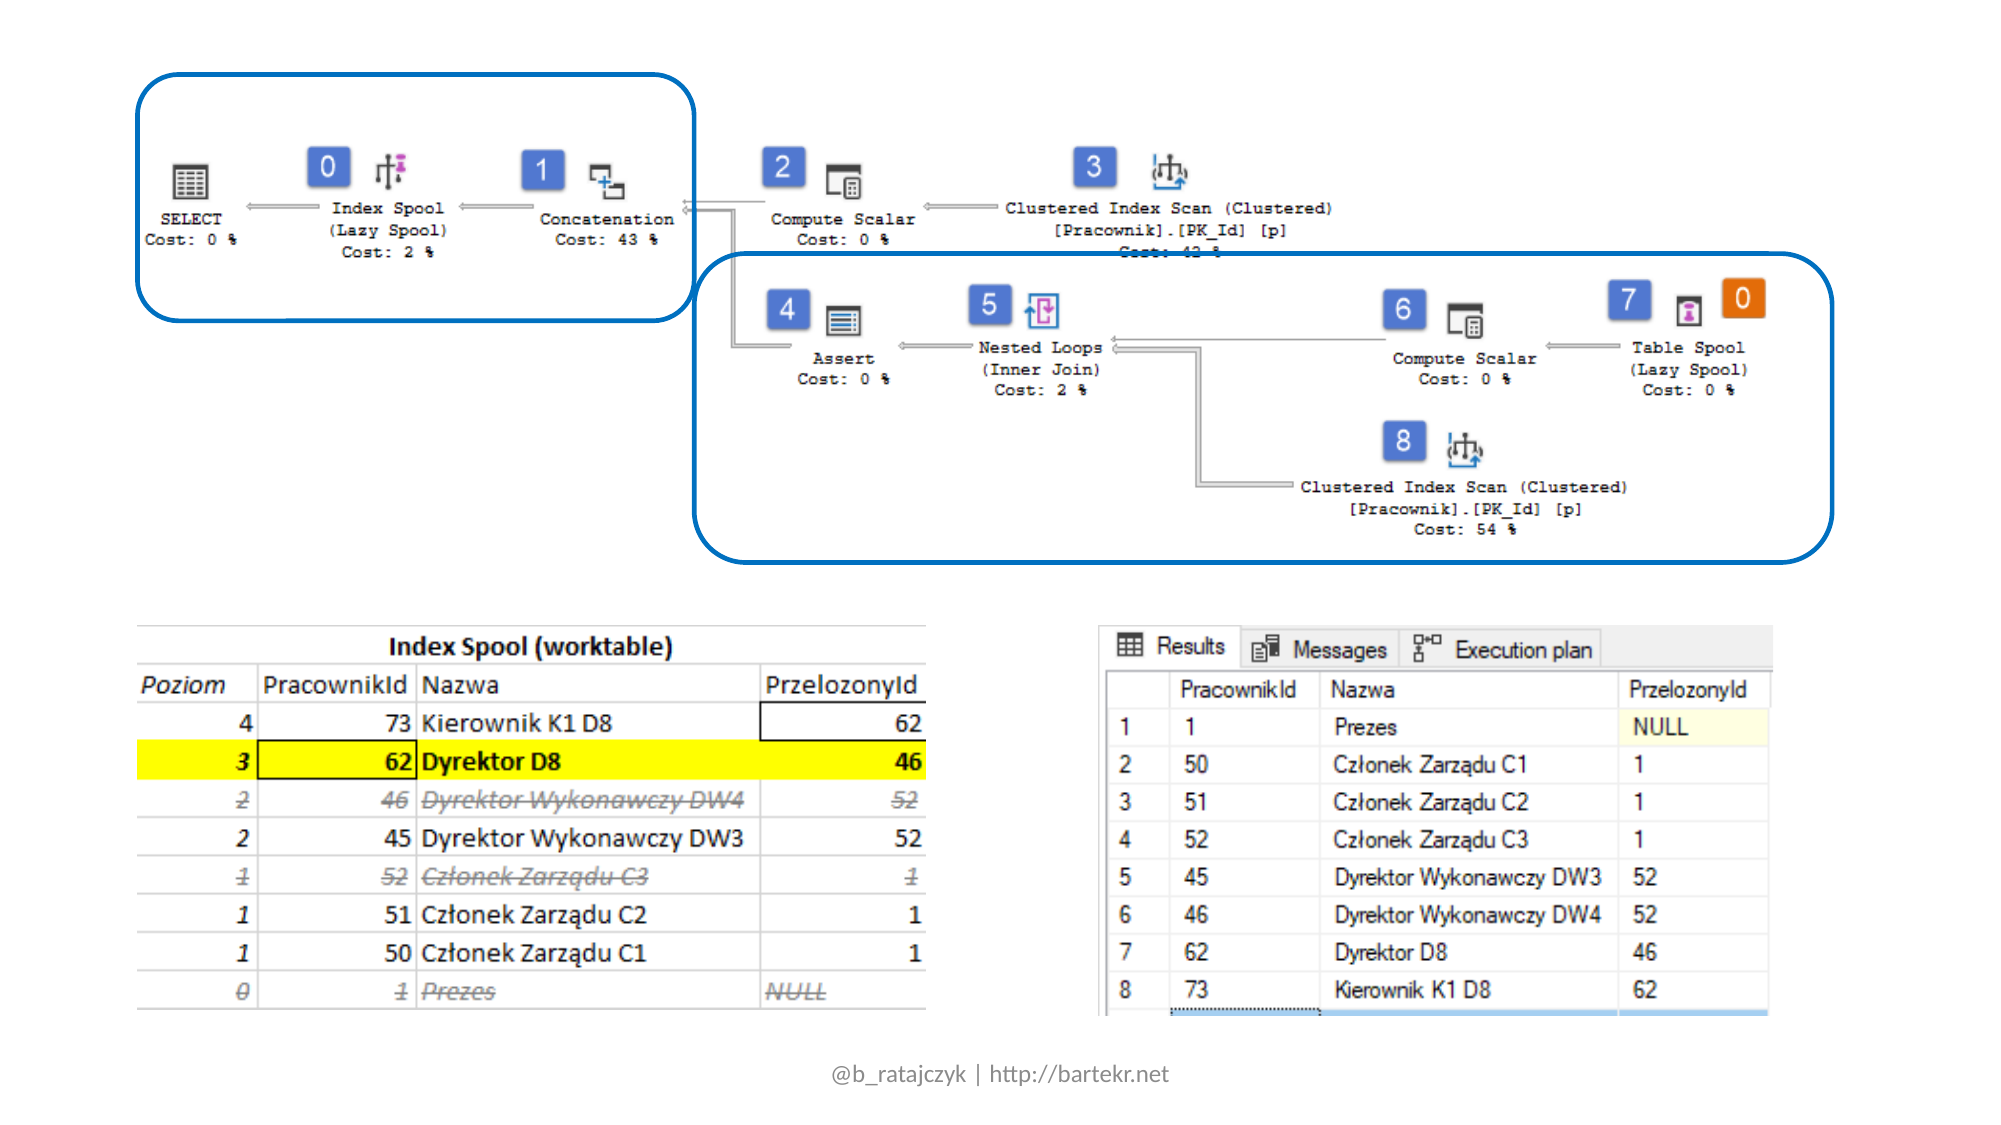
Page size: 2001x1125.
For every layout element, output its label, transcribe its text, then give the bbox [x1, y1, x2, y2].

text_box [136, 73, 696, 287]
text_box [738, 252, 1834, 564]
footer @b_ratajczyk | http://bartekr.net [662, 1042, 1338, 1103]
picture [1098, 625, 1774, 1016]
picture [137, 137, 1774, 563]
picture [137, 625, 926, 1010]
